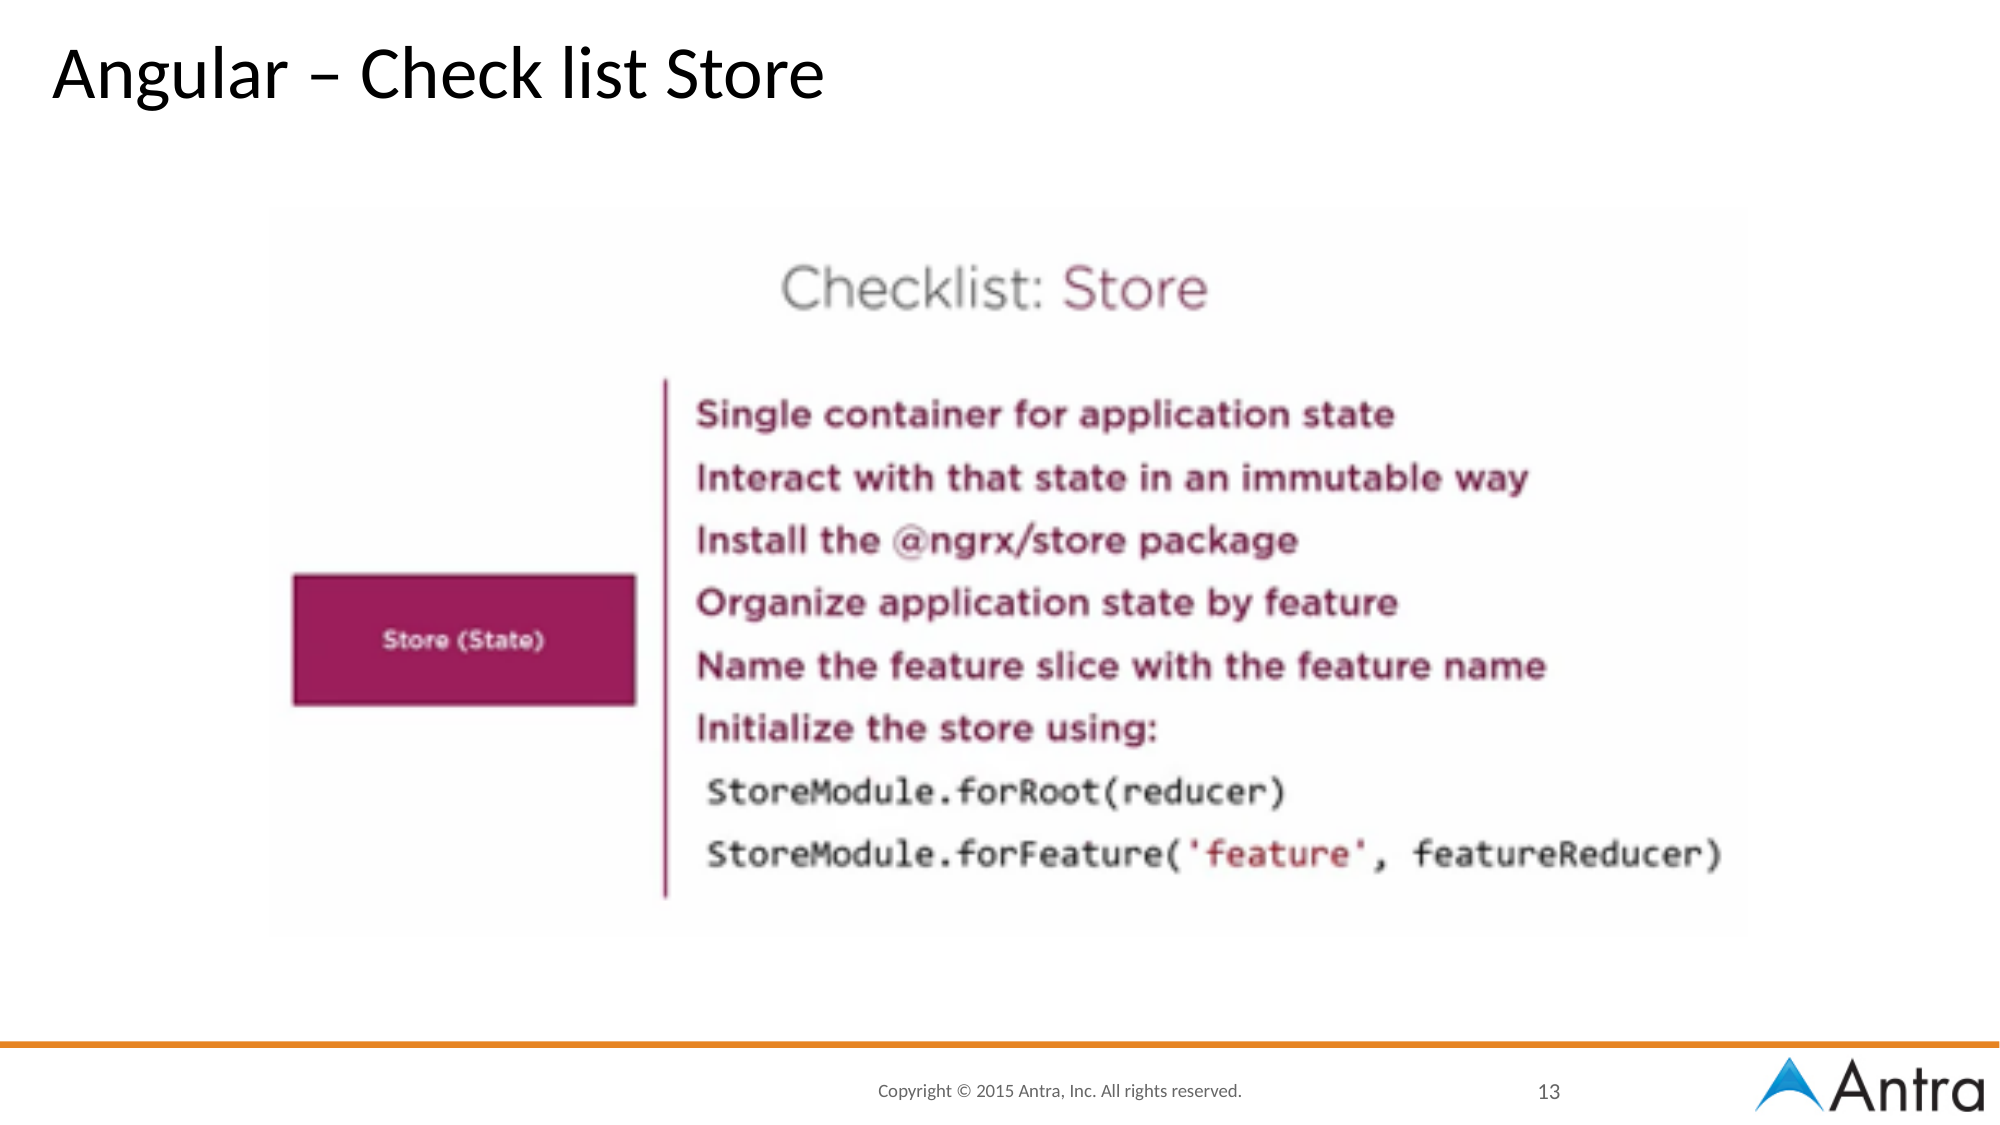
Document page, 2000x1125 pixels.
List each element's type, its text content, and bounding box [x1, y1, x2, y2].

title Angular – Check list Store [52, 50, 1878, 114]
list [269, 207, 1748, 938]
picture [1744, 1048, 1994, 1122]
slide_number 13 [1498, 1075, 1561, 1106]
